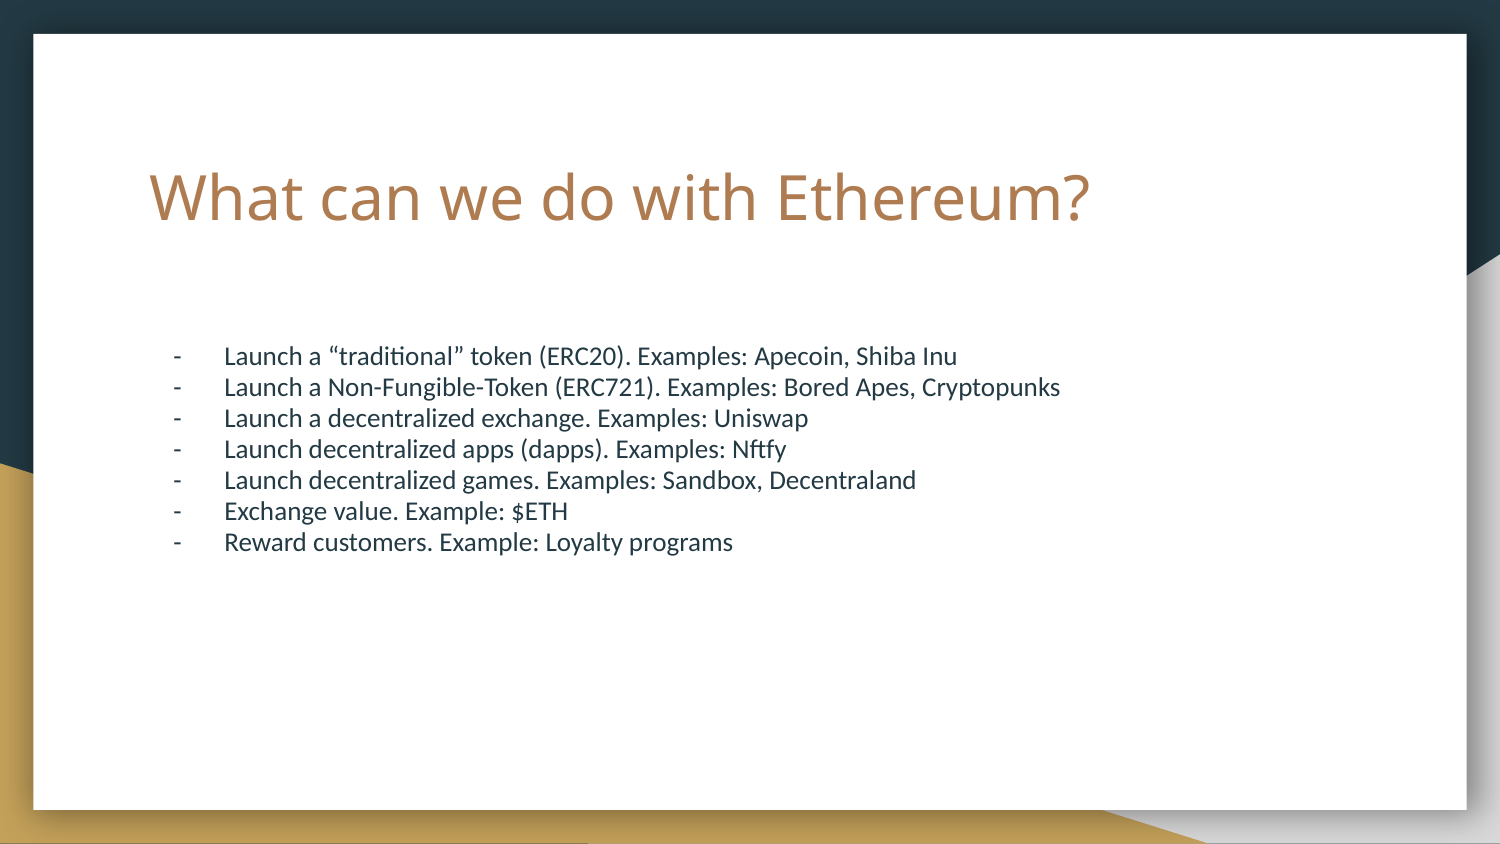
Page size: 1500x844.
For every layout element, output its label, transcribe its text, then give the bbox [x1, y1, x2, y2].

title What can we do with Ethereum? [134, 138, 1366, 296]
list Launch a “traditional” token (ERC20). Examples: Apecoin, Shiba Inu Launch a Non-Fungible-Token (ERC721). Examples: Bored Apes, Cryptopunks Launch a decentralized exchange. Examples: Uniswap Launch decentralized apps (dapps). Examples: Nftfy Launch decentralized games. Examples: Sandbox, Decentraland Exchange value. Example: $ETH Reward customers. Example: Loyalty programs [134, 326, 1366, 729]
